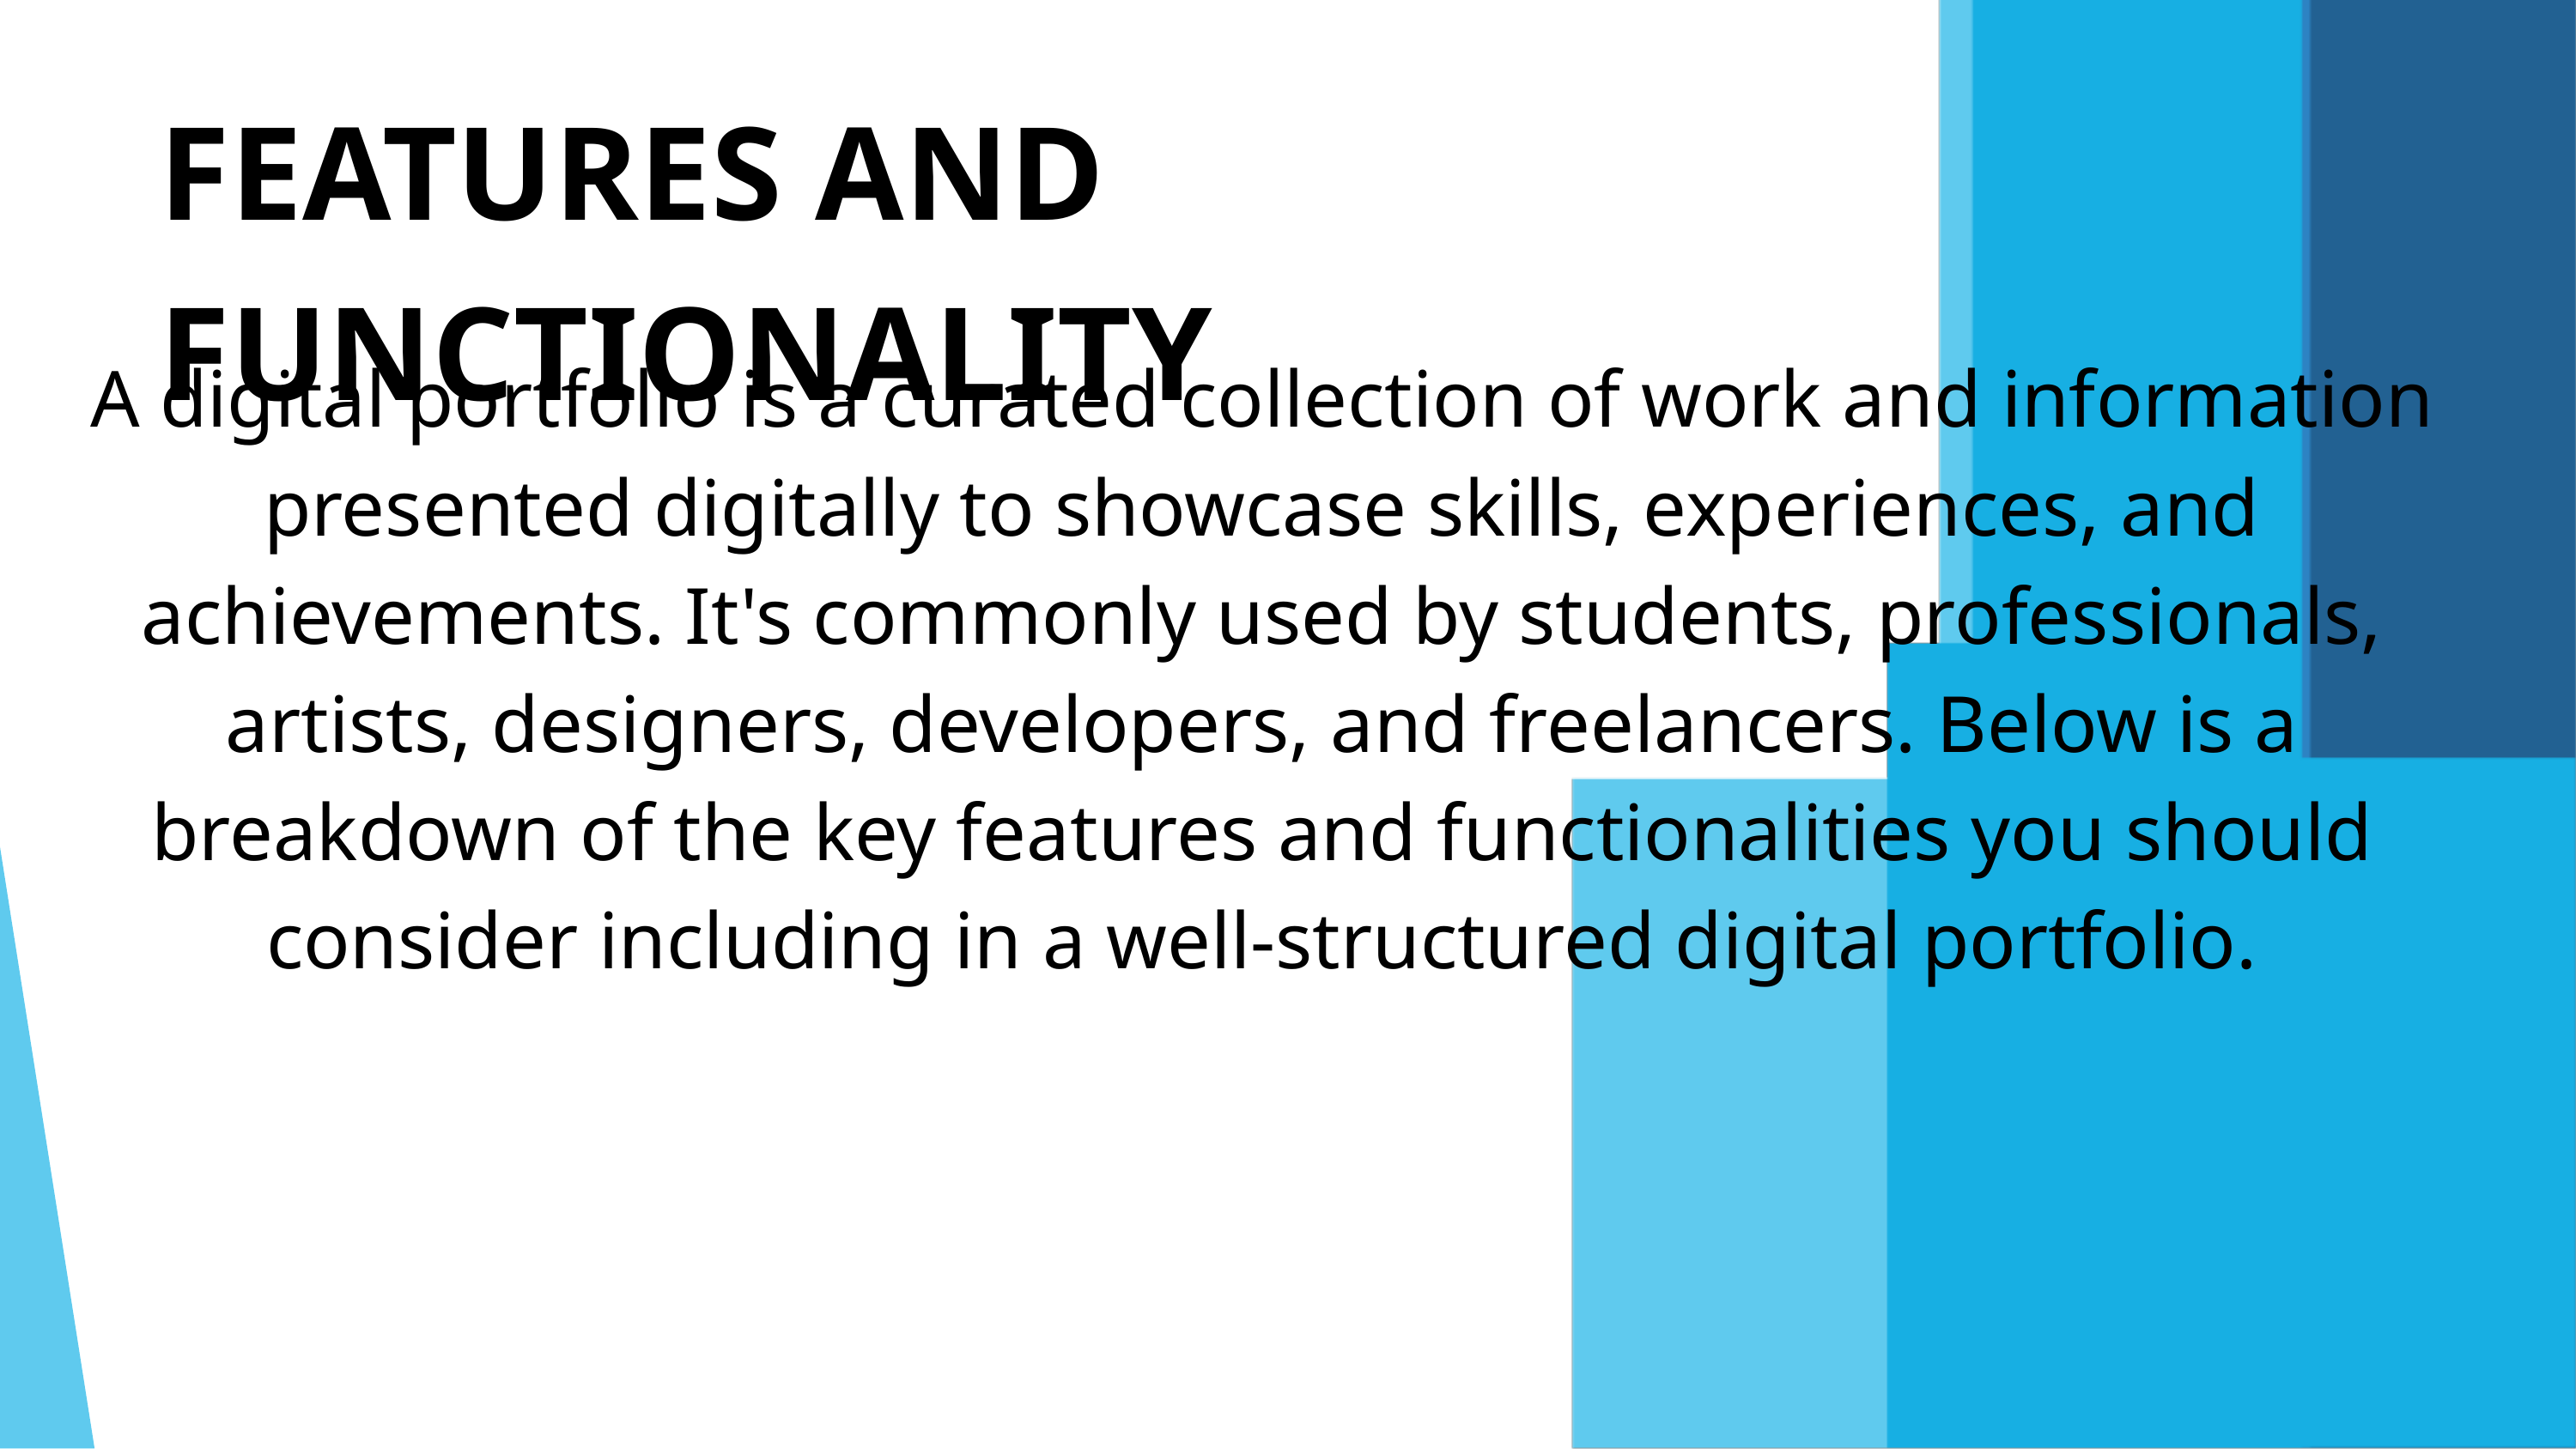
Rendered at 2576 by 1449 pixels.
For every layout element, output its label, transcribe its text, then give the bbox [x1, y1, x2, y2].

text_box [0, 846, 95, 1449]
text_box [1564, 0, 2576, 1449]
text_box A digital portfolio is a curated collection of work and information presented digitally to showcase skills, experiences, and achievements. It's commonly used by students, professionals, artists, designers, developers, and freelancers. Below is a breakdown of the key features and functionalities you should consider including in a well-structured digital portfolio. [33, 334, 2492, 985]
text_box FEATURES AND FUNCTIONALITY [159, 65, 2105, 334]
